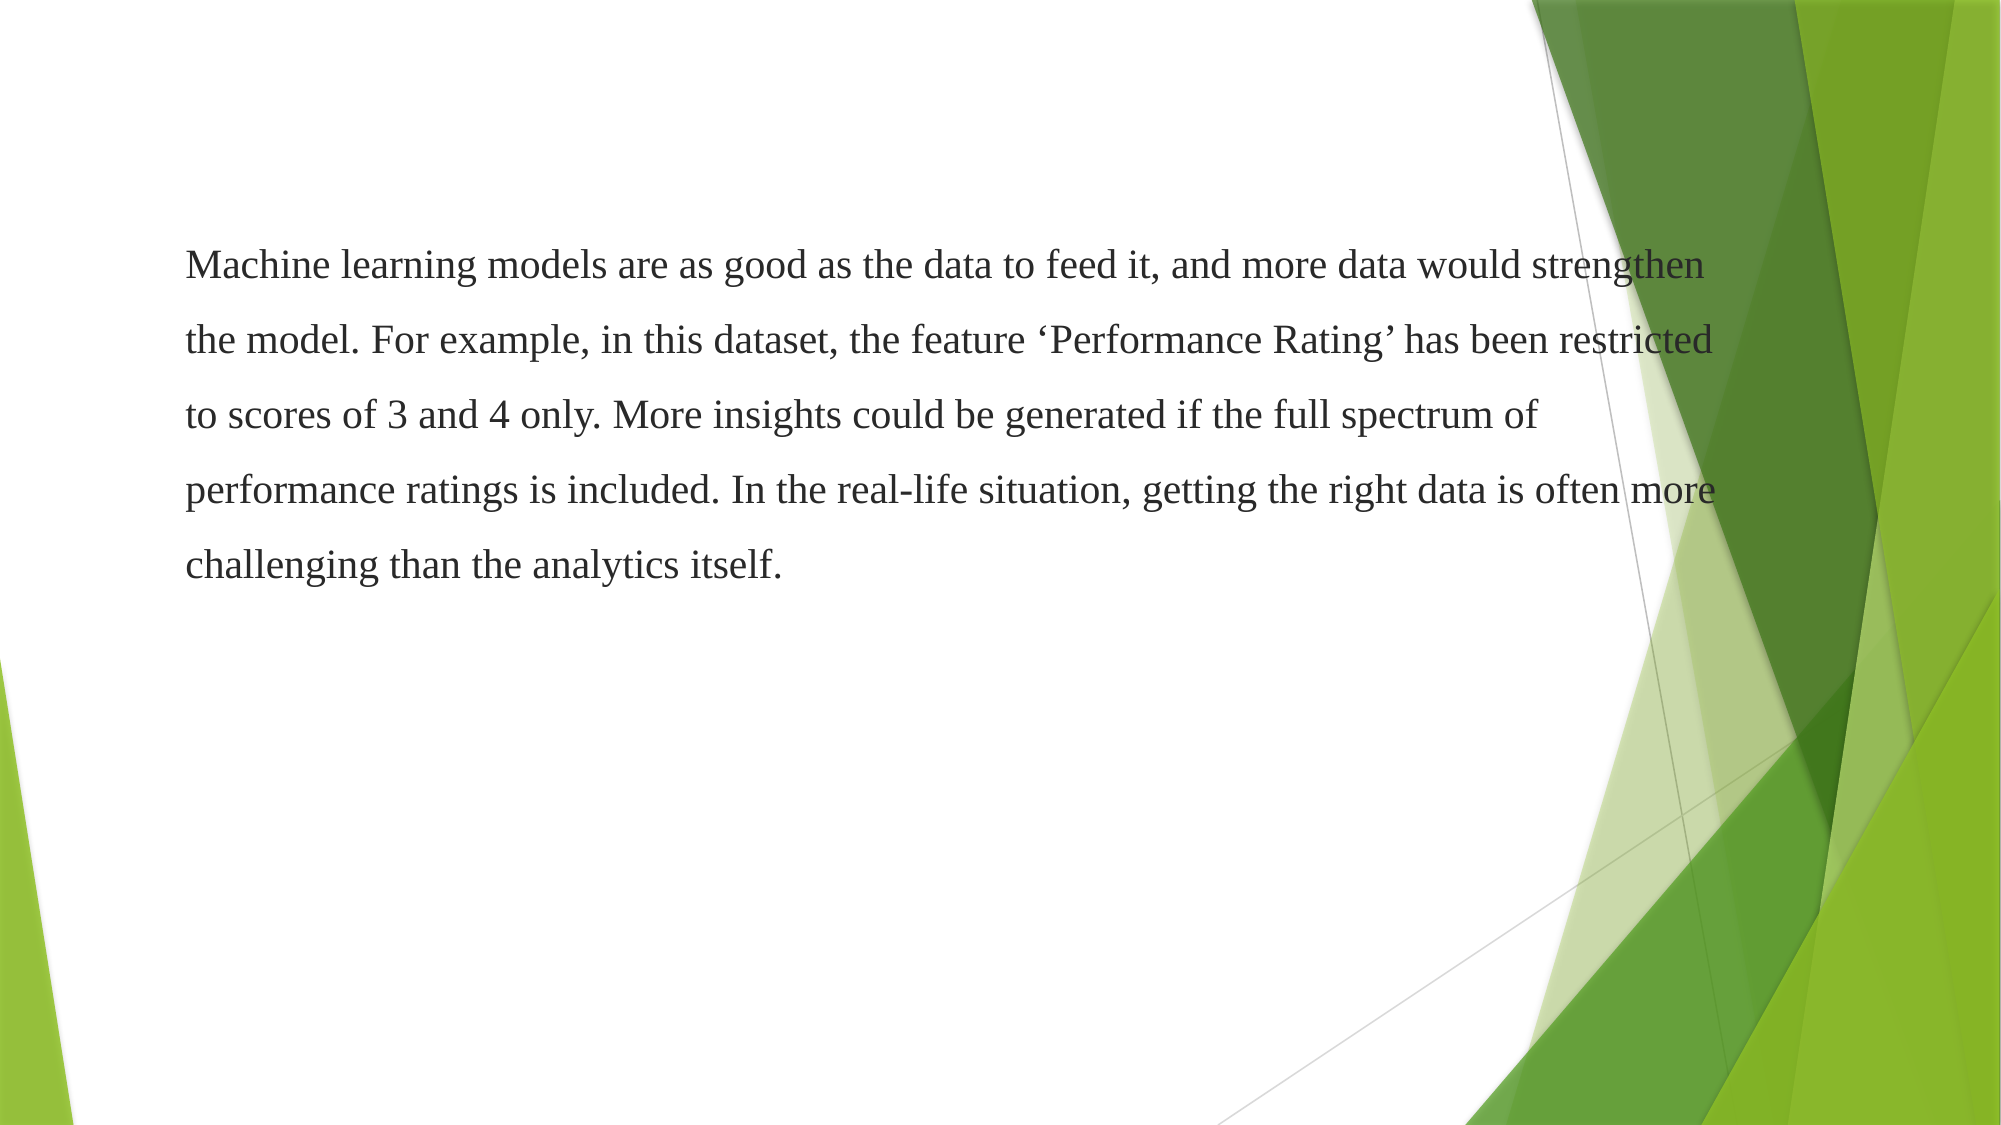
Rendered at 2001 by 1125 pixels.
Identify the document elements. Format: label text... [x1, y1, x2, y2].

text_box Machine learning models are as good as the data to feed it, and more data would strengthen the model. For example, in this dataset, the feature ‘Performance Rating’ has been restricted to scores of 3 and 4 only. More insights could be generated if the full spectrum of performance ratings is included. In the real-life situation, getting the right data is often more challenging than the analytics itself. [170, 204, 1759, 595]
